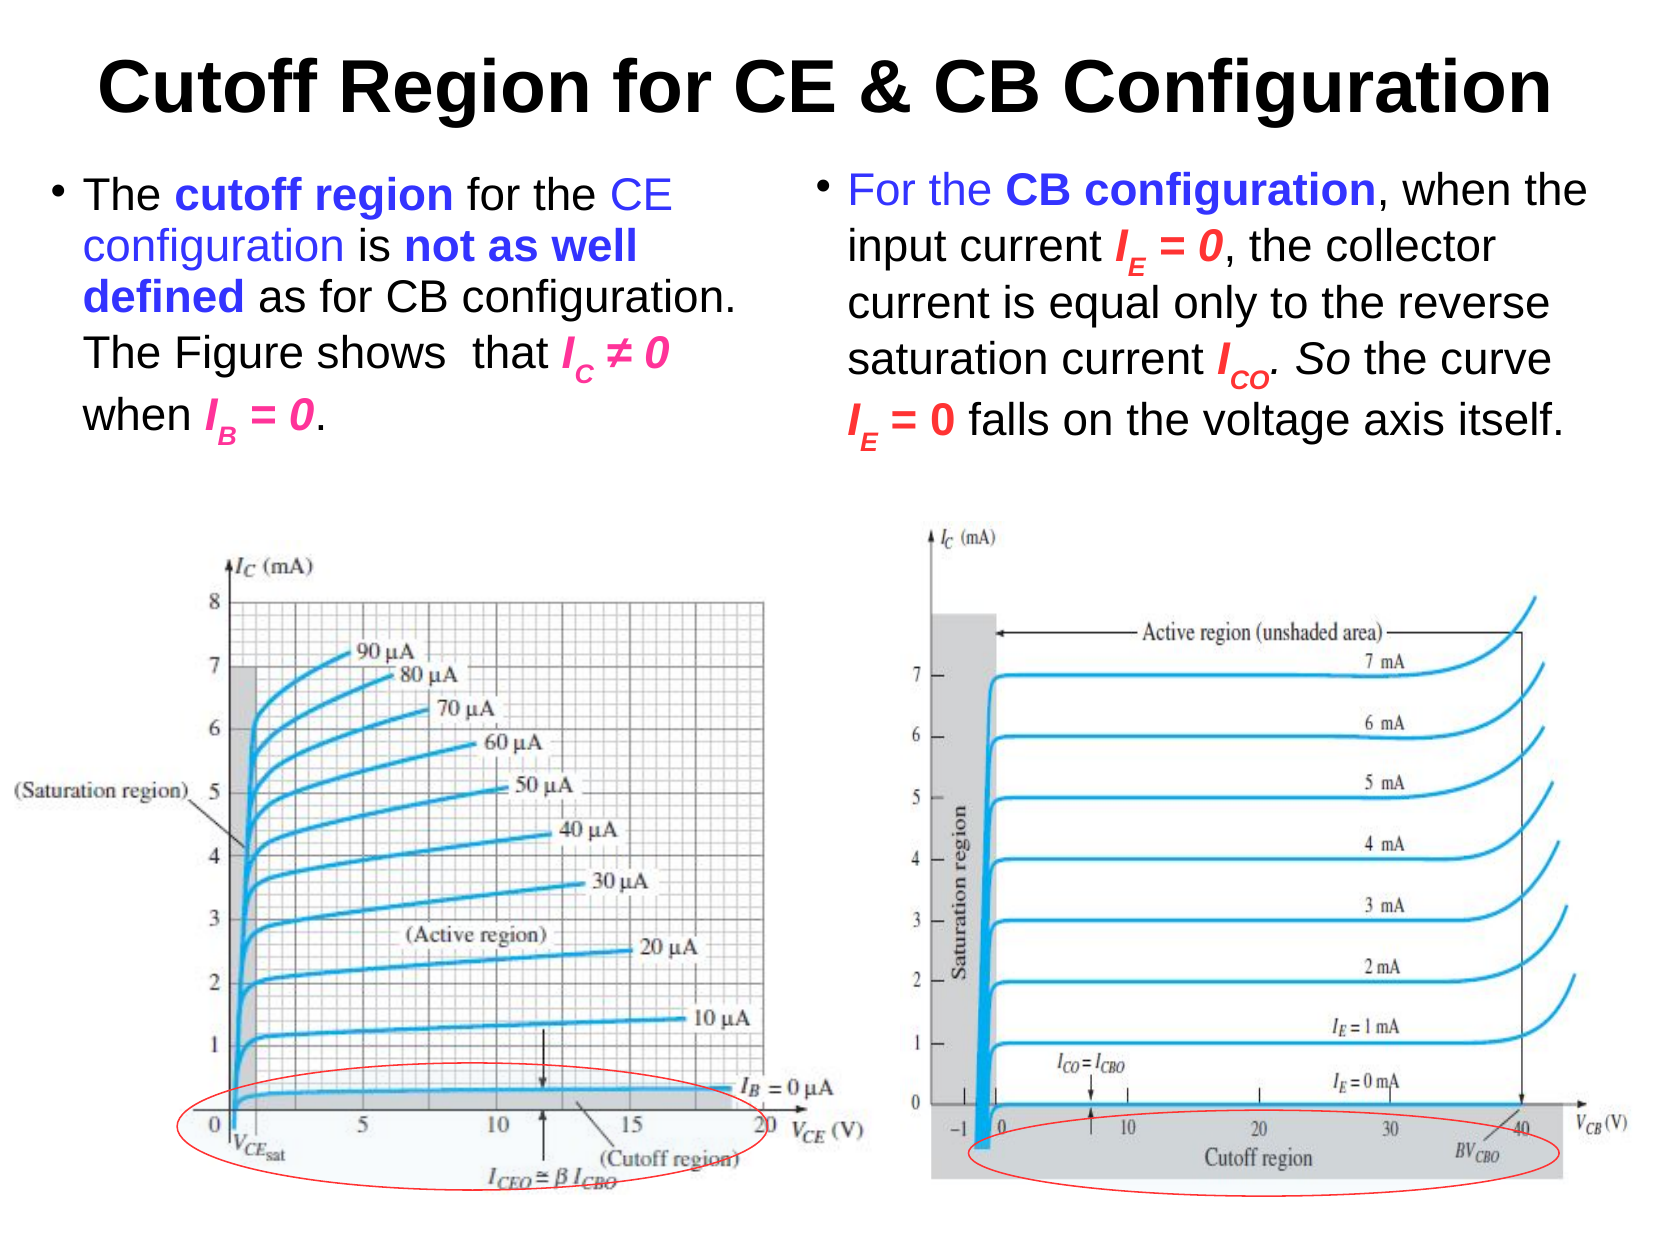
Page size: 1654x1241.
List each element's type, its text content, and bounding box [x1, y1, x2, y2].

picture [0, 540, 885, 1211]
text_box The cutoff region for the CE configuration is not as well defined as for CB configuration. The Figure shows that IC ≠ 0 when IB = 0. [45, 165, 780, 485]
picture [899, 521, 1635, 1197]
text_box Cutoff Region for CE & CB Configuration [82, 29, 1570, 146]
text_box For the CB configuration, when the input current IE = 0, the collector current is equal only to the reverse saturation current ICO. So the curve IE = 0 falls on the voltage axis itself. [809, 160, 1590, 480]
